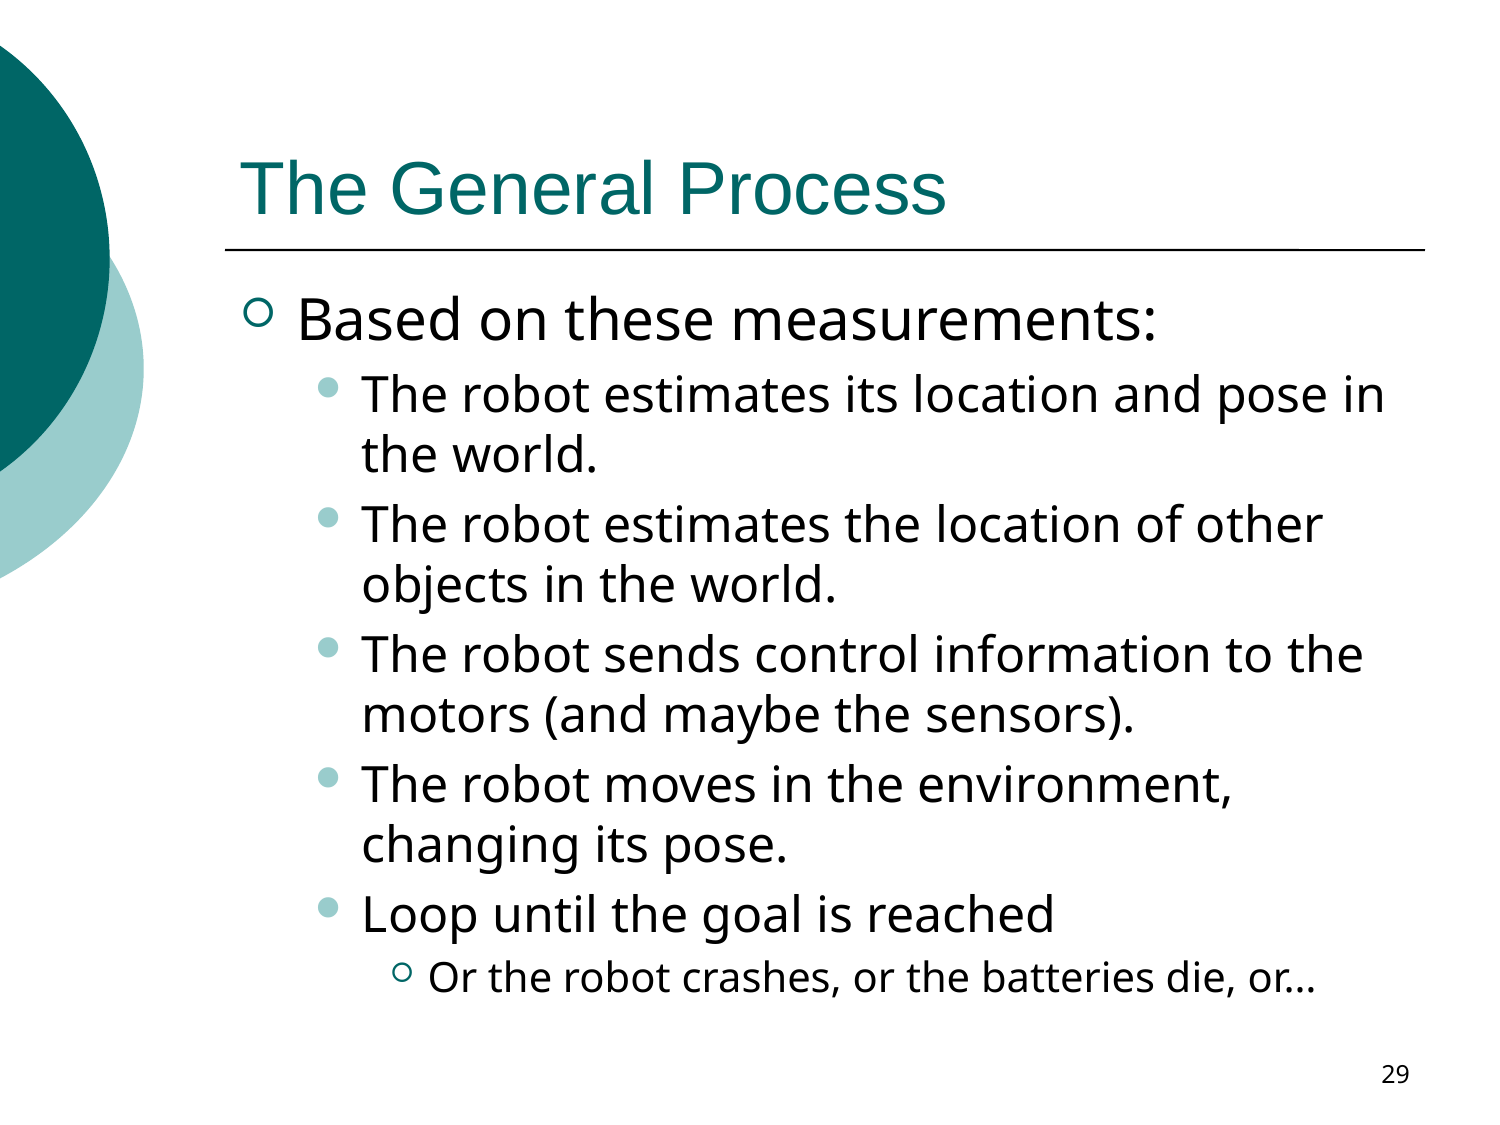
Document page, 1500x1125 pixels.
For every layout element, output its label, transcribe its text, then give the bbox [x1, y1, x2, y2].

list Based on these measurements: The robot estimates its location and pose in the world. The robot estimates the location of other objects in the world. The robot sends control information to the motors (and maybe the sensors). The robot moves in the environment, changing its pose. Loop until the goal is reached Or the robot crashes, or the batteries die, or… [224, 274, 1425, 1026]
slide_number 29 [1074, 1024, 1426, 1101]
title The General Process [224, 49, 1425, 238]
